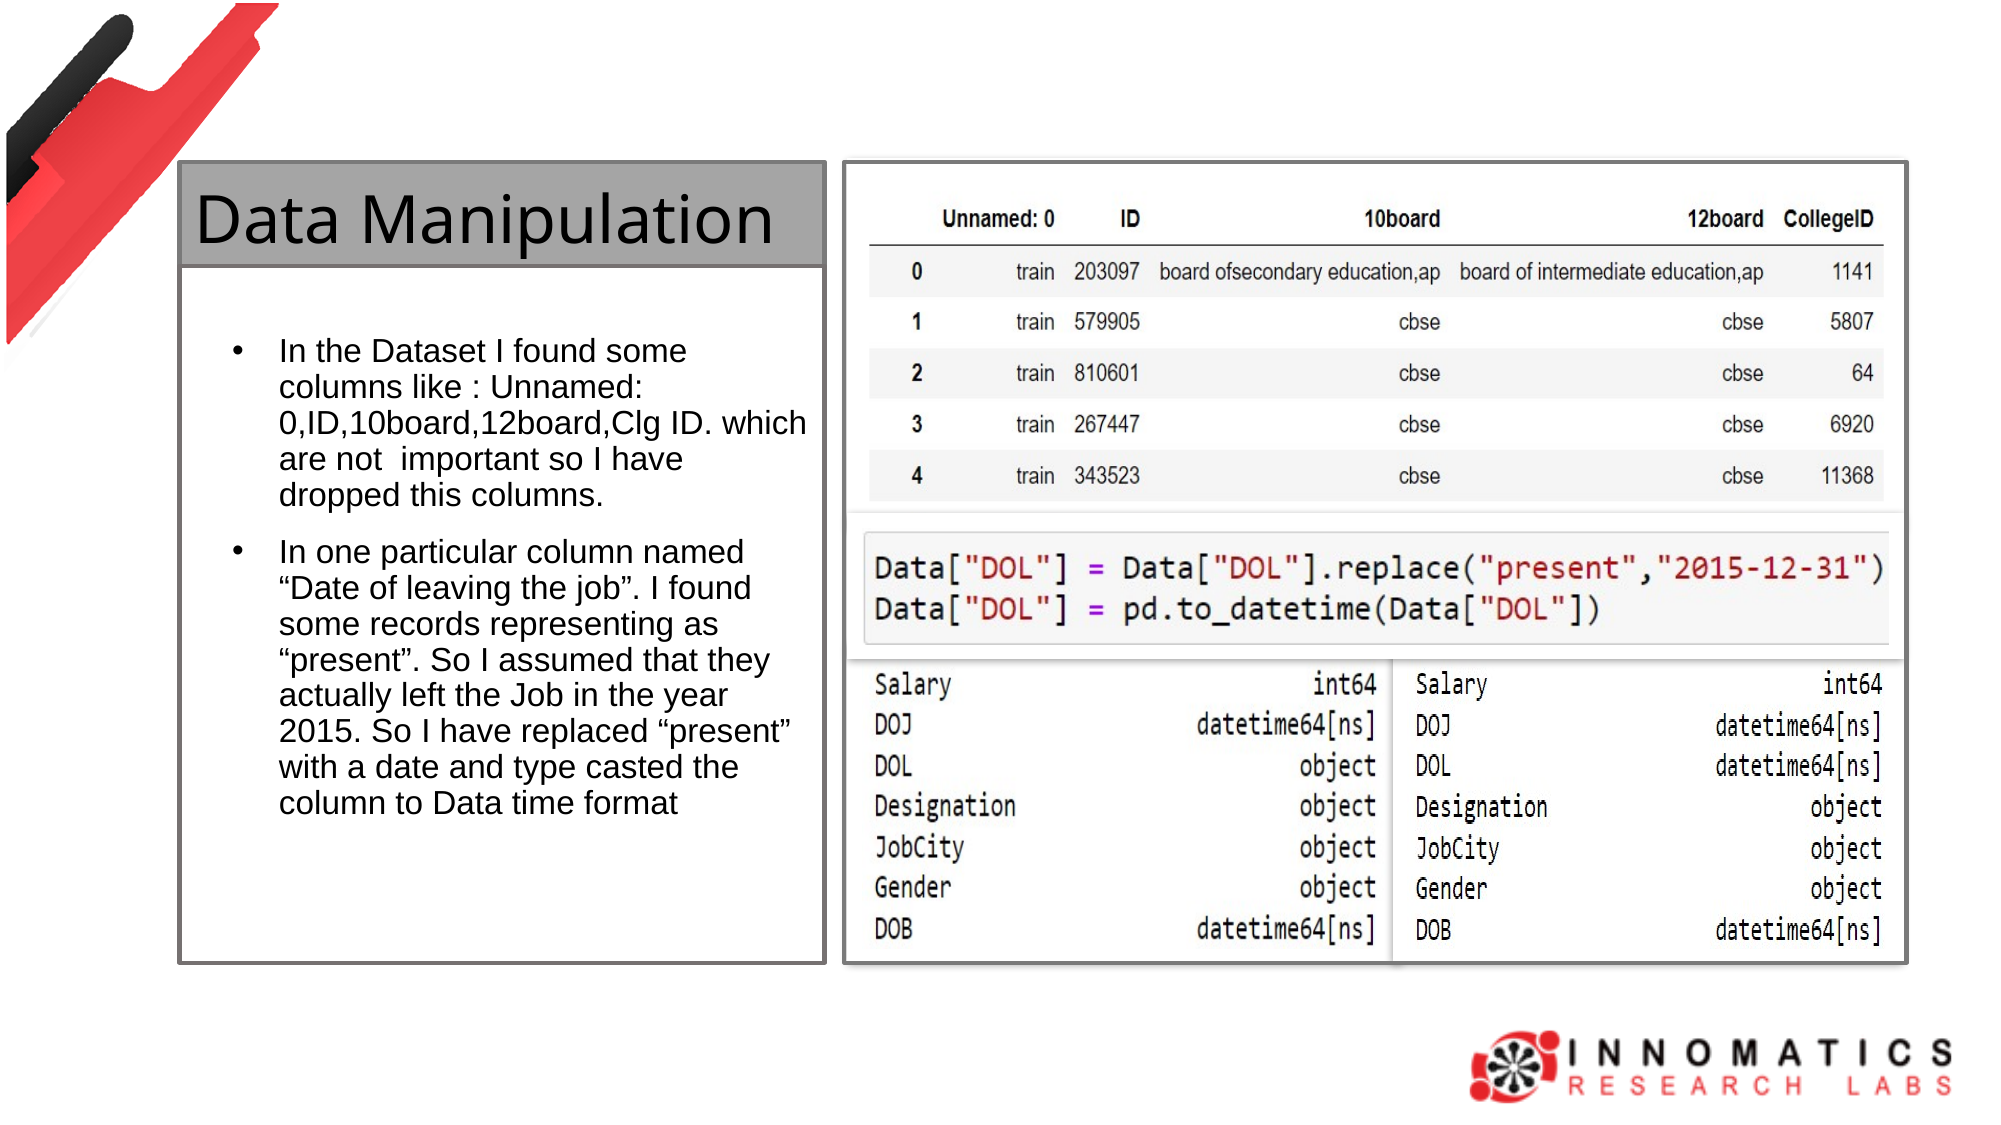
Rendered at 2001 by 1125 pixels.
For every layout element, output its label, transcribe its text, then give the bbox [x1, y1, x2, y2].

title Data Manipulation [302, 160, 827, 264]
text_box [842, 160, 1909, 965]
list In the Dataset I found some columns like : Unnamed: 0,ID,10board,12board,Clg ID. which are not important so I have dropped this columns. In one particular column named “Date of leaving the job”. I found some records representing as “present”. So I assumed that they actually left the Job in the year 2015. So I have replaced “present” with a date and type casted the column to Data time format [177, 264, 827, 965]
picture [861, 172, 1890, 517]
picture [1445, 1014, 1975, 1125]
picture [3, 2, 297, 373]
picture [861, 655, 1388, 950]
picture [1406, 655, 1890, 950]
picture [861, 527, 1890, 646]
